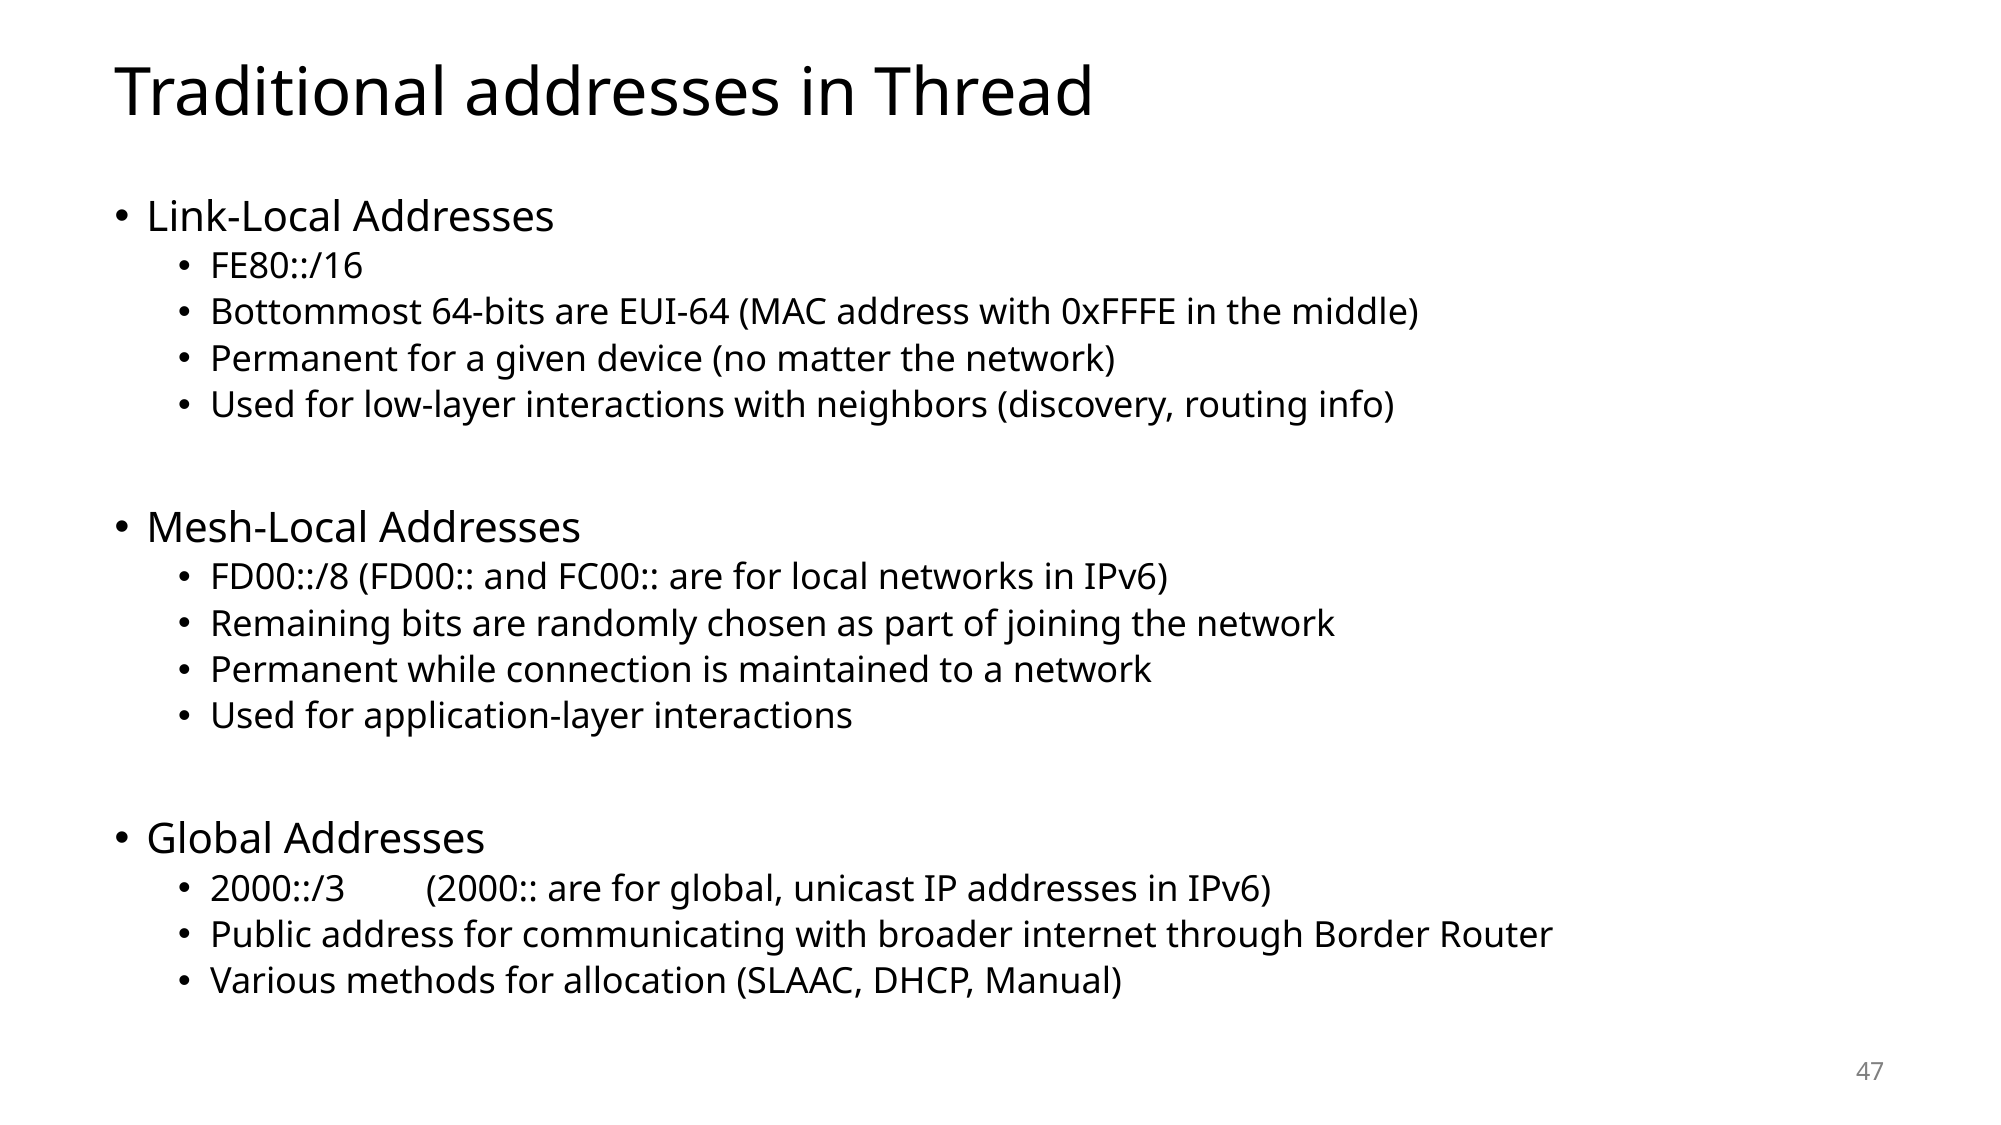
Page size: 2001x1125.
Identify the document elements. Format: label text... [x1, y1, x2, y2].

list Link-Local Addresses FE80::/16 Bottommost 64-bits are EUI-64 (MAC address with 0xFFFE in the middle) Permanent for a given device (no matter the network) Used for low-layer interactions with neighbors (discovery, routing info) Mesh-Local Addresses FD00::/8 (FD00:: and FC00:: are for local networks in IPv6) Remaining bits are randomly chosen as part of joining the network Permanent while connection is maintained to a network Used for application-layer interactions Global Addresses 2000::/3 (2000:: are for global, unicast IP addresses in IPv6) Public address for communicating with broader internet through Border Router Various methods for allocation (SLAAC, DHCP, Manual) [99, 187, 1900, 1013]
slide_number 47 [1749, 1042, 1900, 1103]
title Traditional addresses in Thread [99, 37, 1900, 150]
